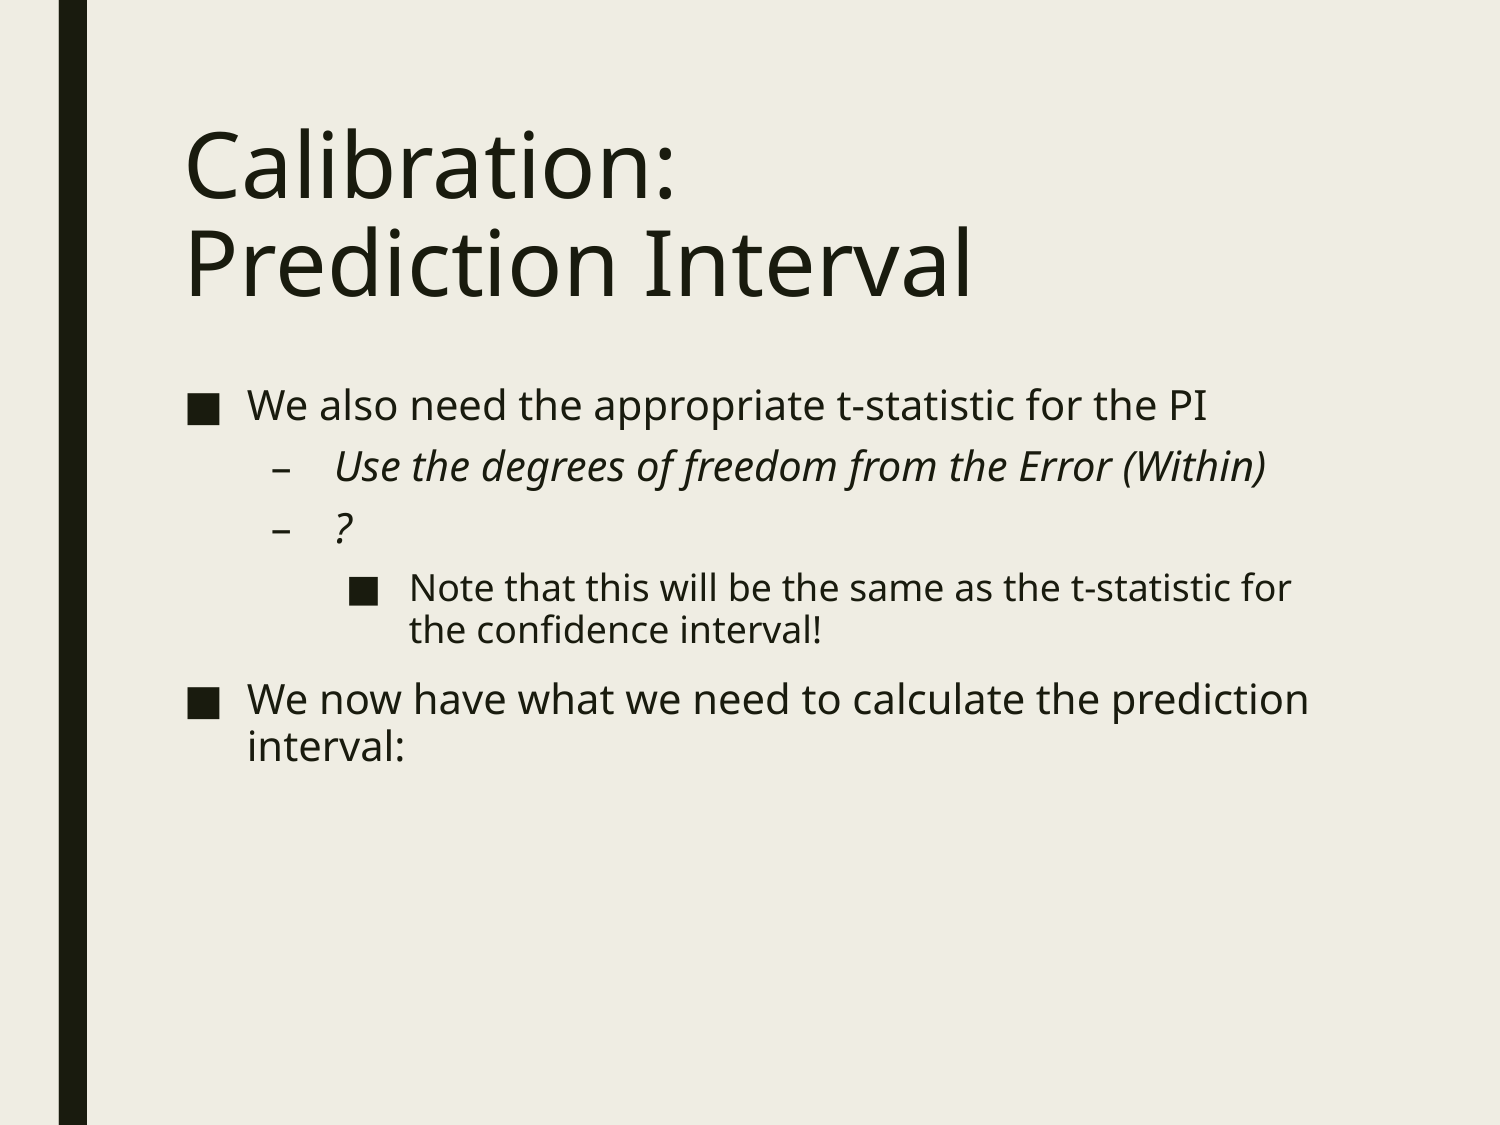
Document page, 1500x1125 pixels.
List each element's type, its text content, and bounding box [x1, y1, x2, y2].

title Calibration: Prediction Interval [168, 112, 1351, 357]
